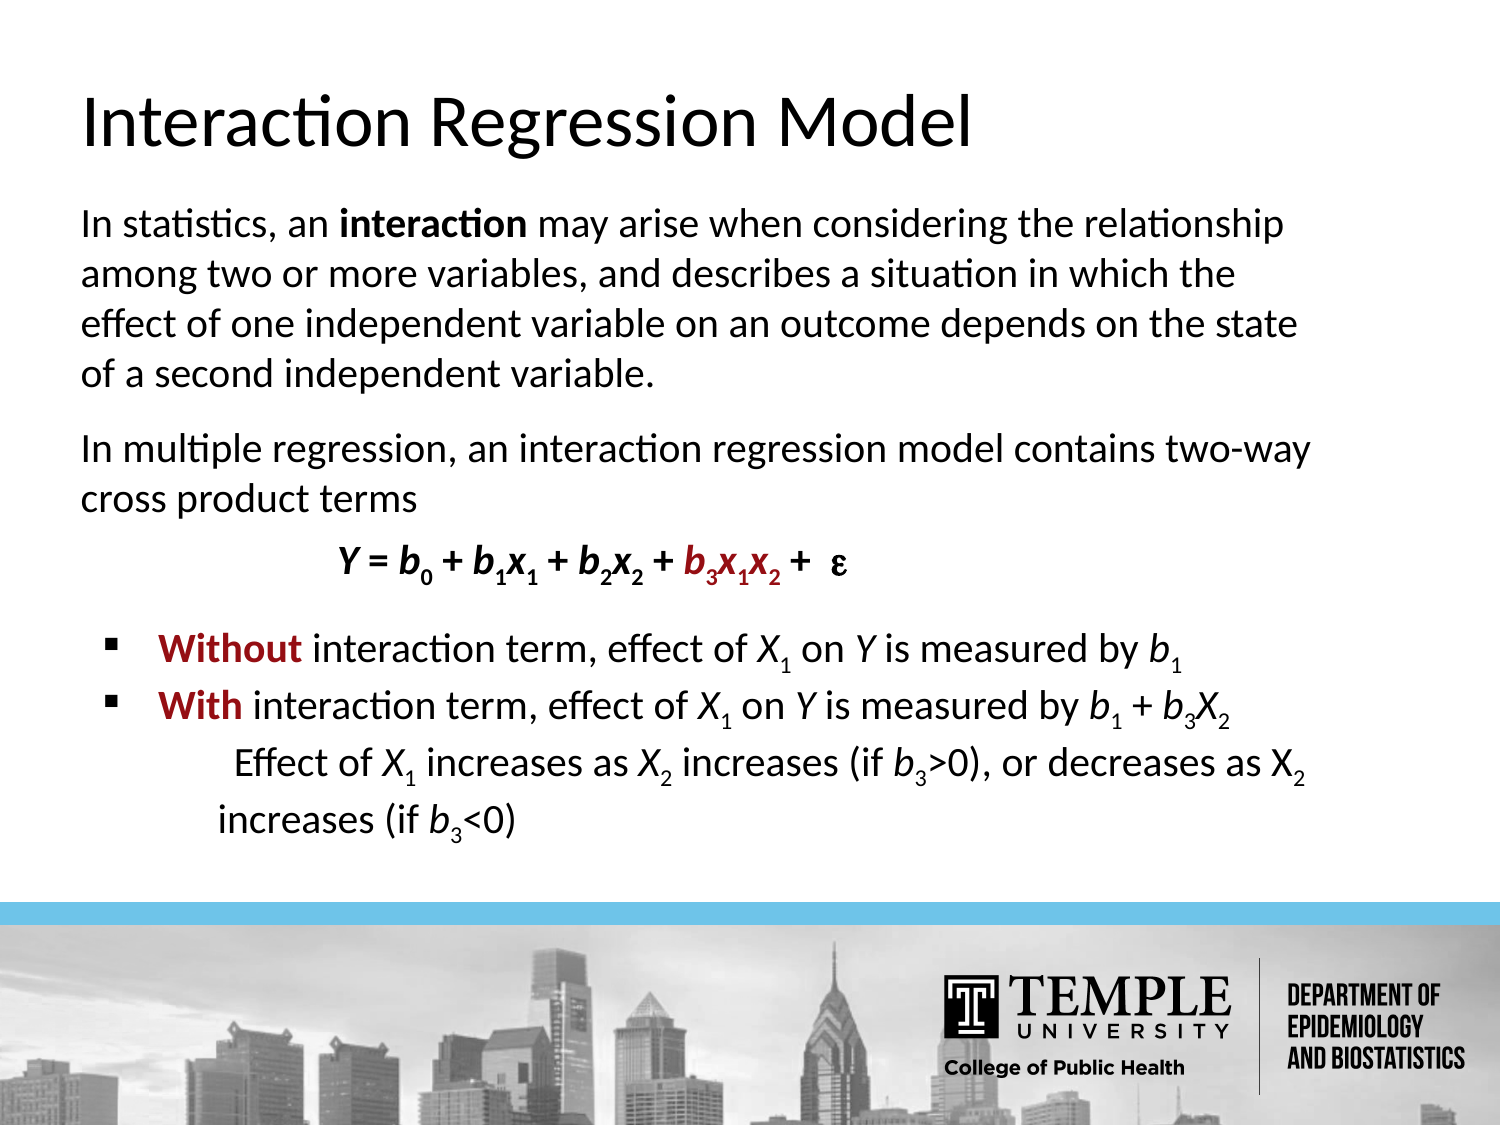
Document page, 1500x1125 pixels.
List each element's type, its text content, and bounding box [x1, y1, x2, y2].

title Interaction Regression Model [65, 72, 990, 162]
text_box Without interaction term, effect of X1 on Y is measured by b1 With interaction term, effect of X1 on Y is measured by b1 + b3X2 Effect of X1 increases as X2 increases (if b3>0), or decreases as X2 increases (if b3<0) [87, 613, 1333, 856]
text_box In statistics, an interaction may arise when considering the relationship among two or more variables, and describes a situation in which the effect of one independent variable on an outcome depends on the state of a second independent variable. In multiple regression, an interaction regression model contains two-way cross product terms Y = b0 + b1x1 + b2x2 + b3x1x2 +  [65, 187, 1349, 616]
picture [0, 902, 1500, 1125]
